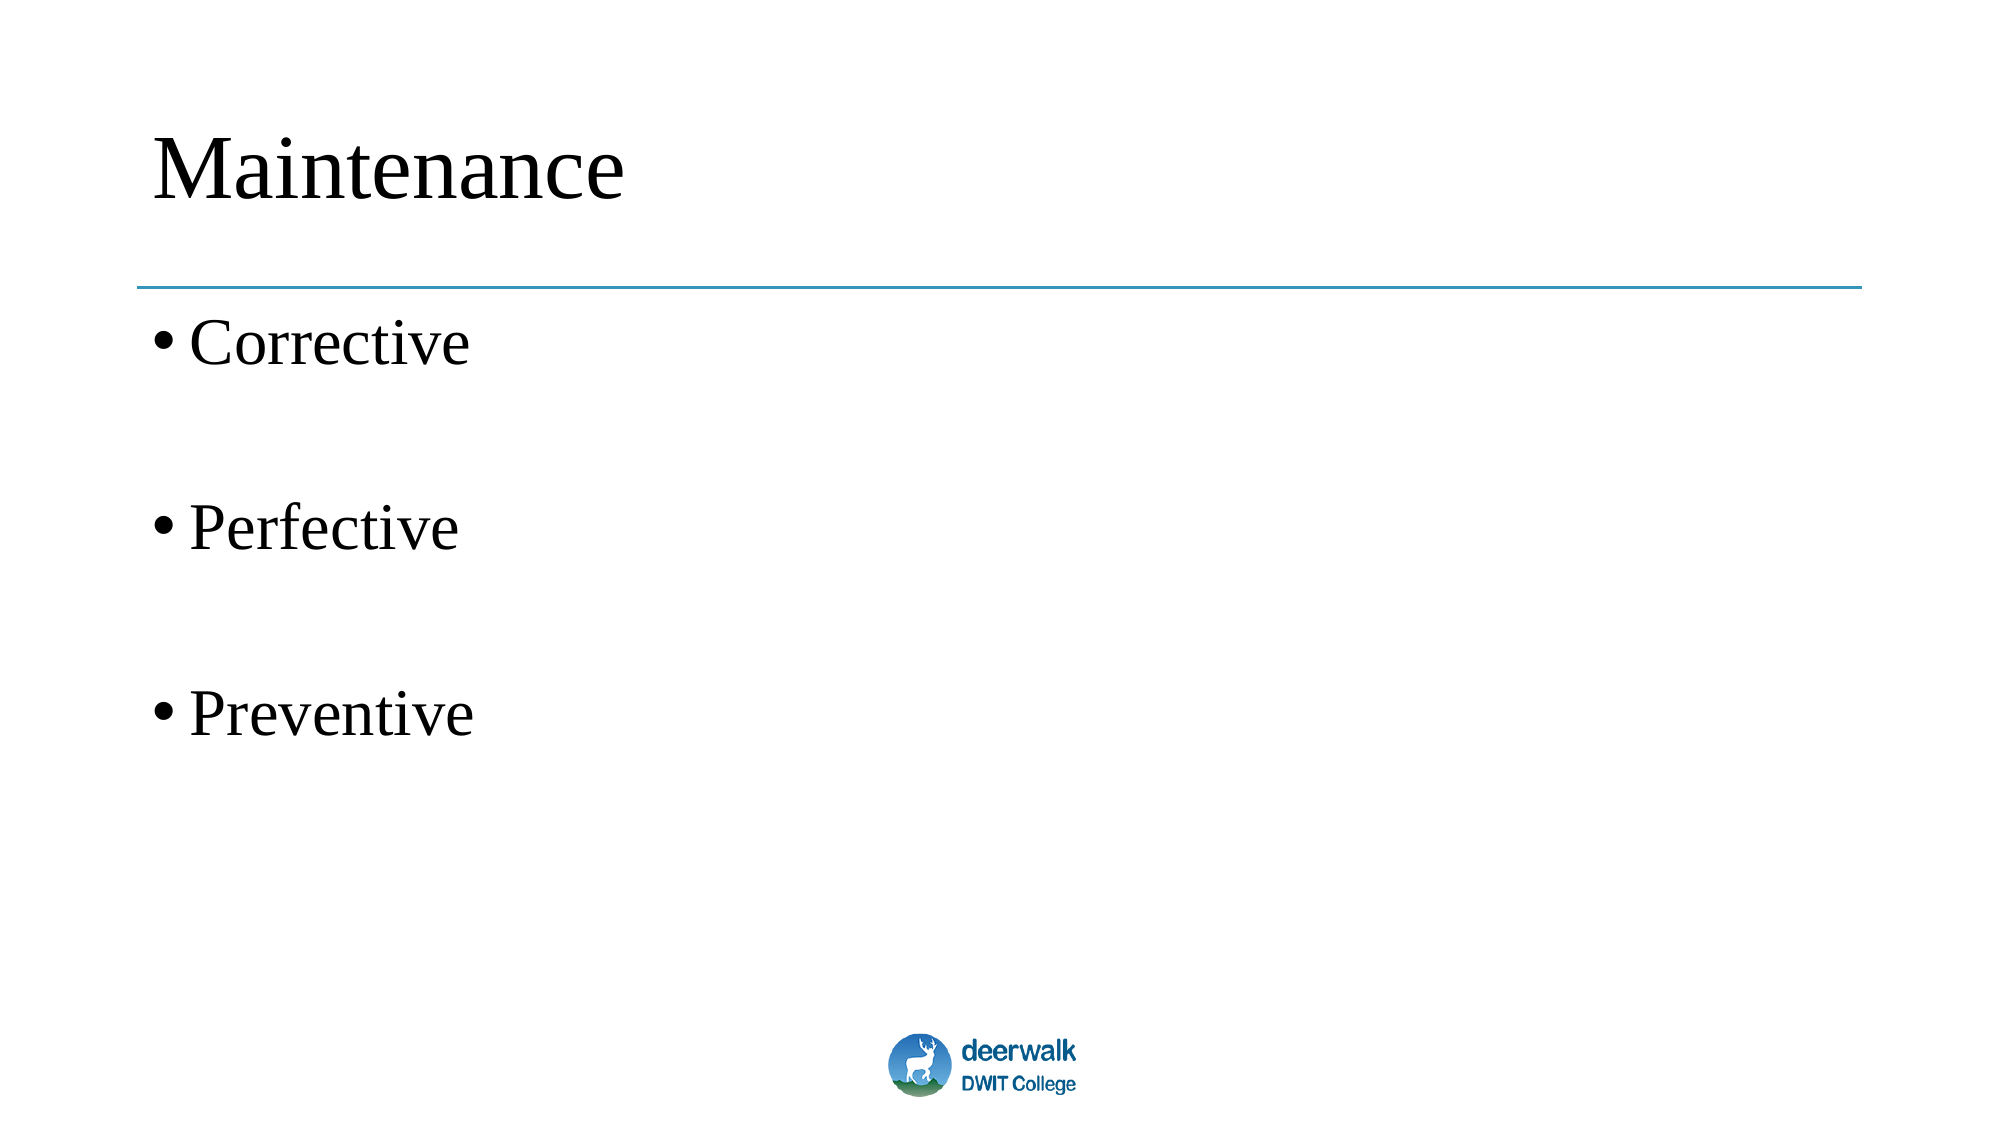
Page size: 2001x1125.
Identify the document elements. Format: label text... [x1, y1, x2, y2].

picture [873, 1014, 1103, 1120]
list Corrective Perfective Preventive [137, 299, 1863, 1014]
title Maintenance [137, 59, 1863, 278]
